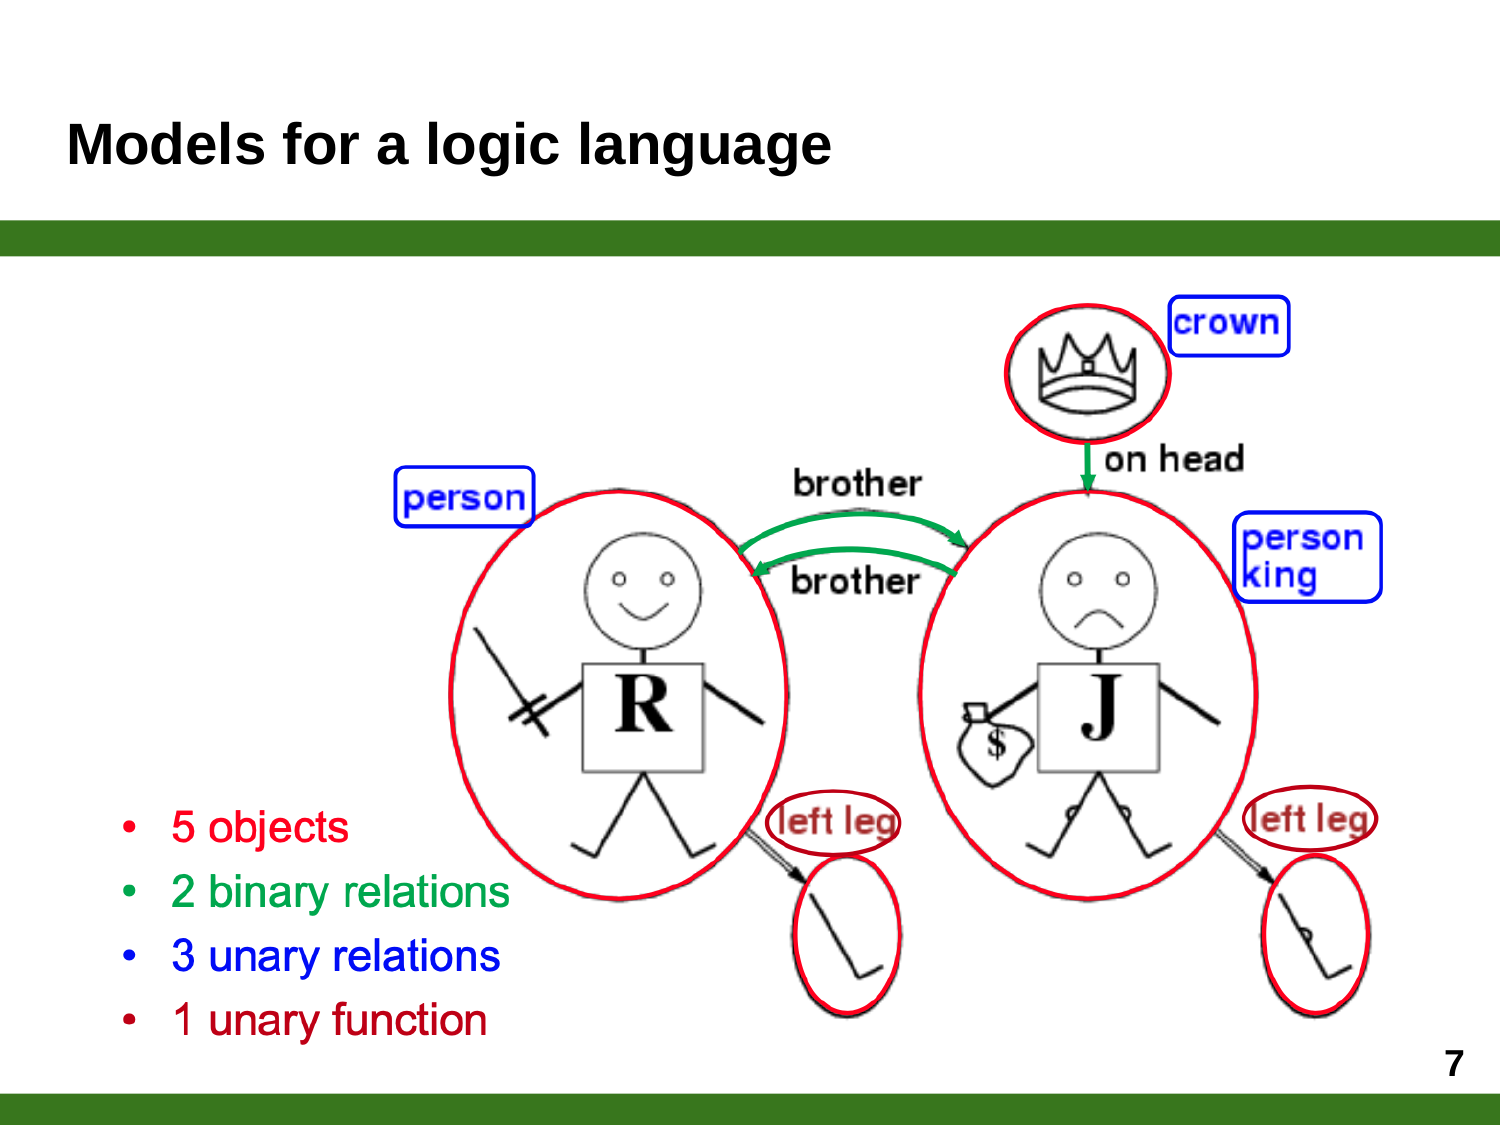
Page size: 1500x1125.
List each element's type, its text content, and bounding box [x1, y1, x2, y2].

picture [93, 260, 1406, 1093]
title Models for a logic language [51, 97, 1449, 223]
slide_number 7 [1389, 1019, 1480, 1106]
